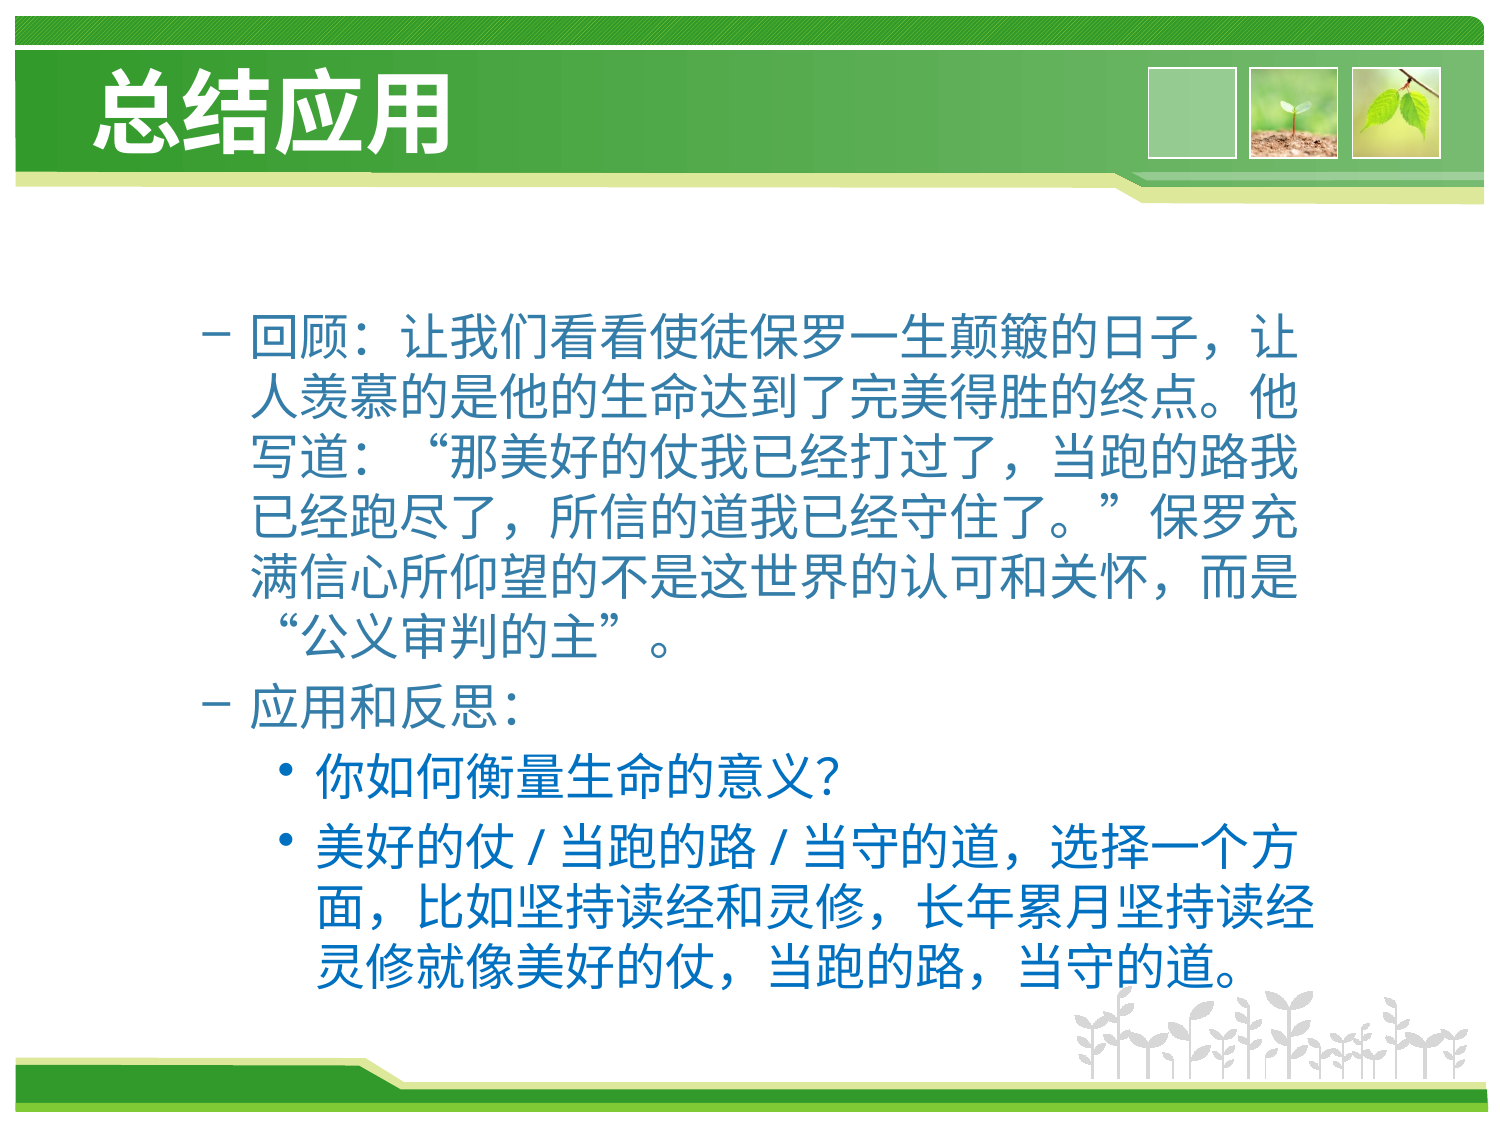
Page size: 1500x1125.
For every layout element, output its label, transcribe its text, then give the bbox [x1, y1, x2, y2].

list 回顾：让我们看看使徒保罗一生颠簸的日子，让人羡慕的是他的生命达到了完美得胜的终点。他写道：“那美好的仗我已经打过了，当跑的路我已经跑尽了，所信的道我已经守住了。”保罗充满信心所仰望的不是这世界的认可和关怀，而是“公义审判的主”。 应用和反思： 你如何衡量生命的意义？ 美好的仗/当跑的路/当守的道，选择一个方面，比如坚持读经和灵修，长年累月坚持读经灵修就像美好的仗，当跑的路，当守的道。 [112, 298, 1338, 1024]
picture [1251, 69, 1337, 157]
title 总结应用 [75, 39, 1138, 182]
picture [1353, 69, 1439, 157]
